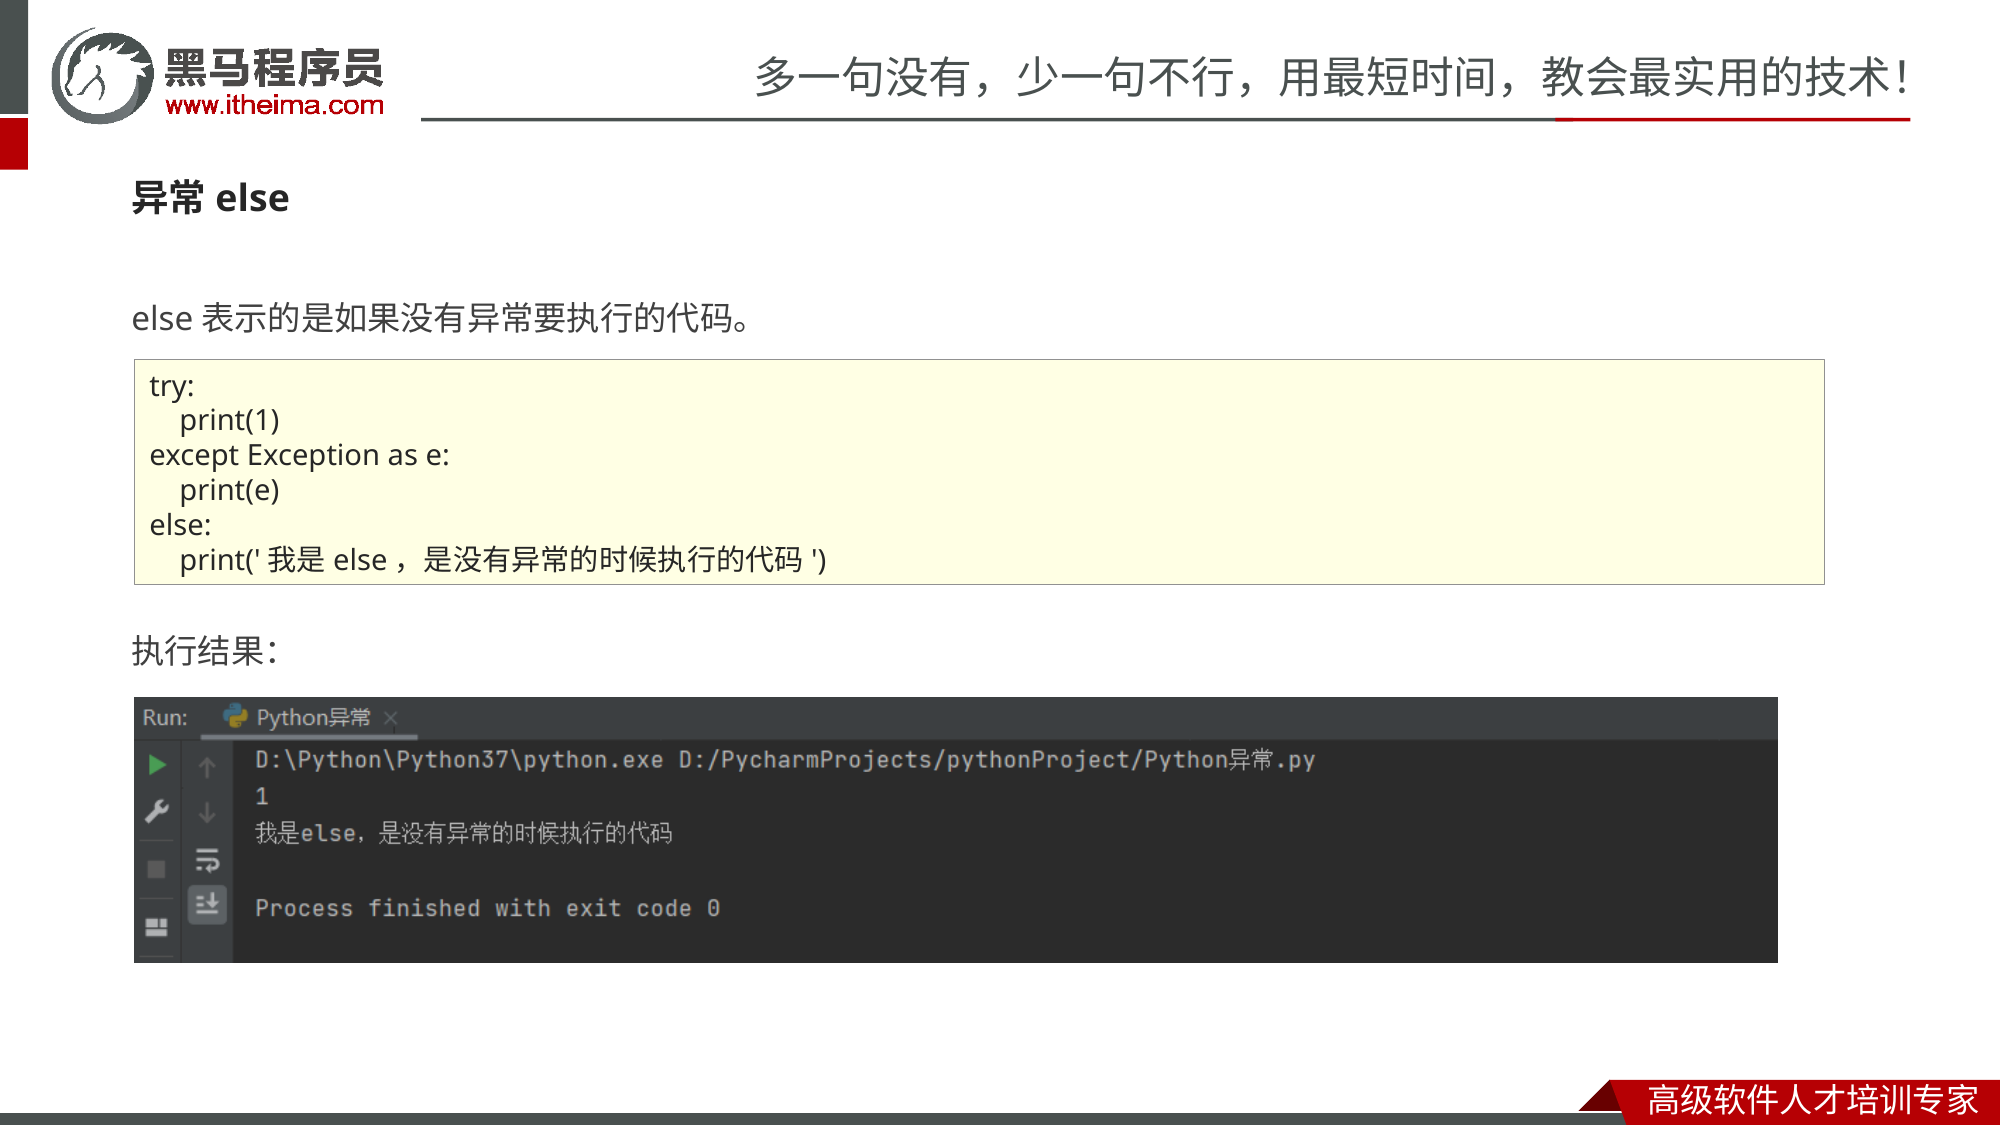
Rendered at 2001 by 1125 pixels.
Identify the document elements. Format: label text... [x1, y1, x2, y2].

picture [50, 26, 384, 125]
list 异常else [116, 154, 1880, 239]
list else表示的是如果没有异常要执行的代码。 执行结果： [116, 270, 1880, 963]
picture [134, 697, 1779, 963]
text_box try: print(1) except Exception as e: print(e) else: print('我是else，是没有异常的时候执行的代码') [134, 359, 1825, 584]
